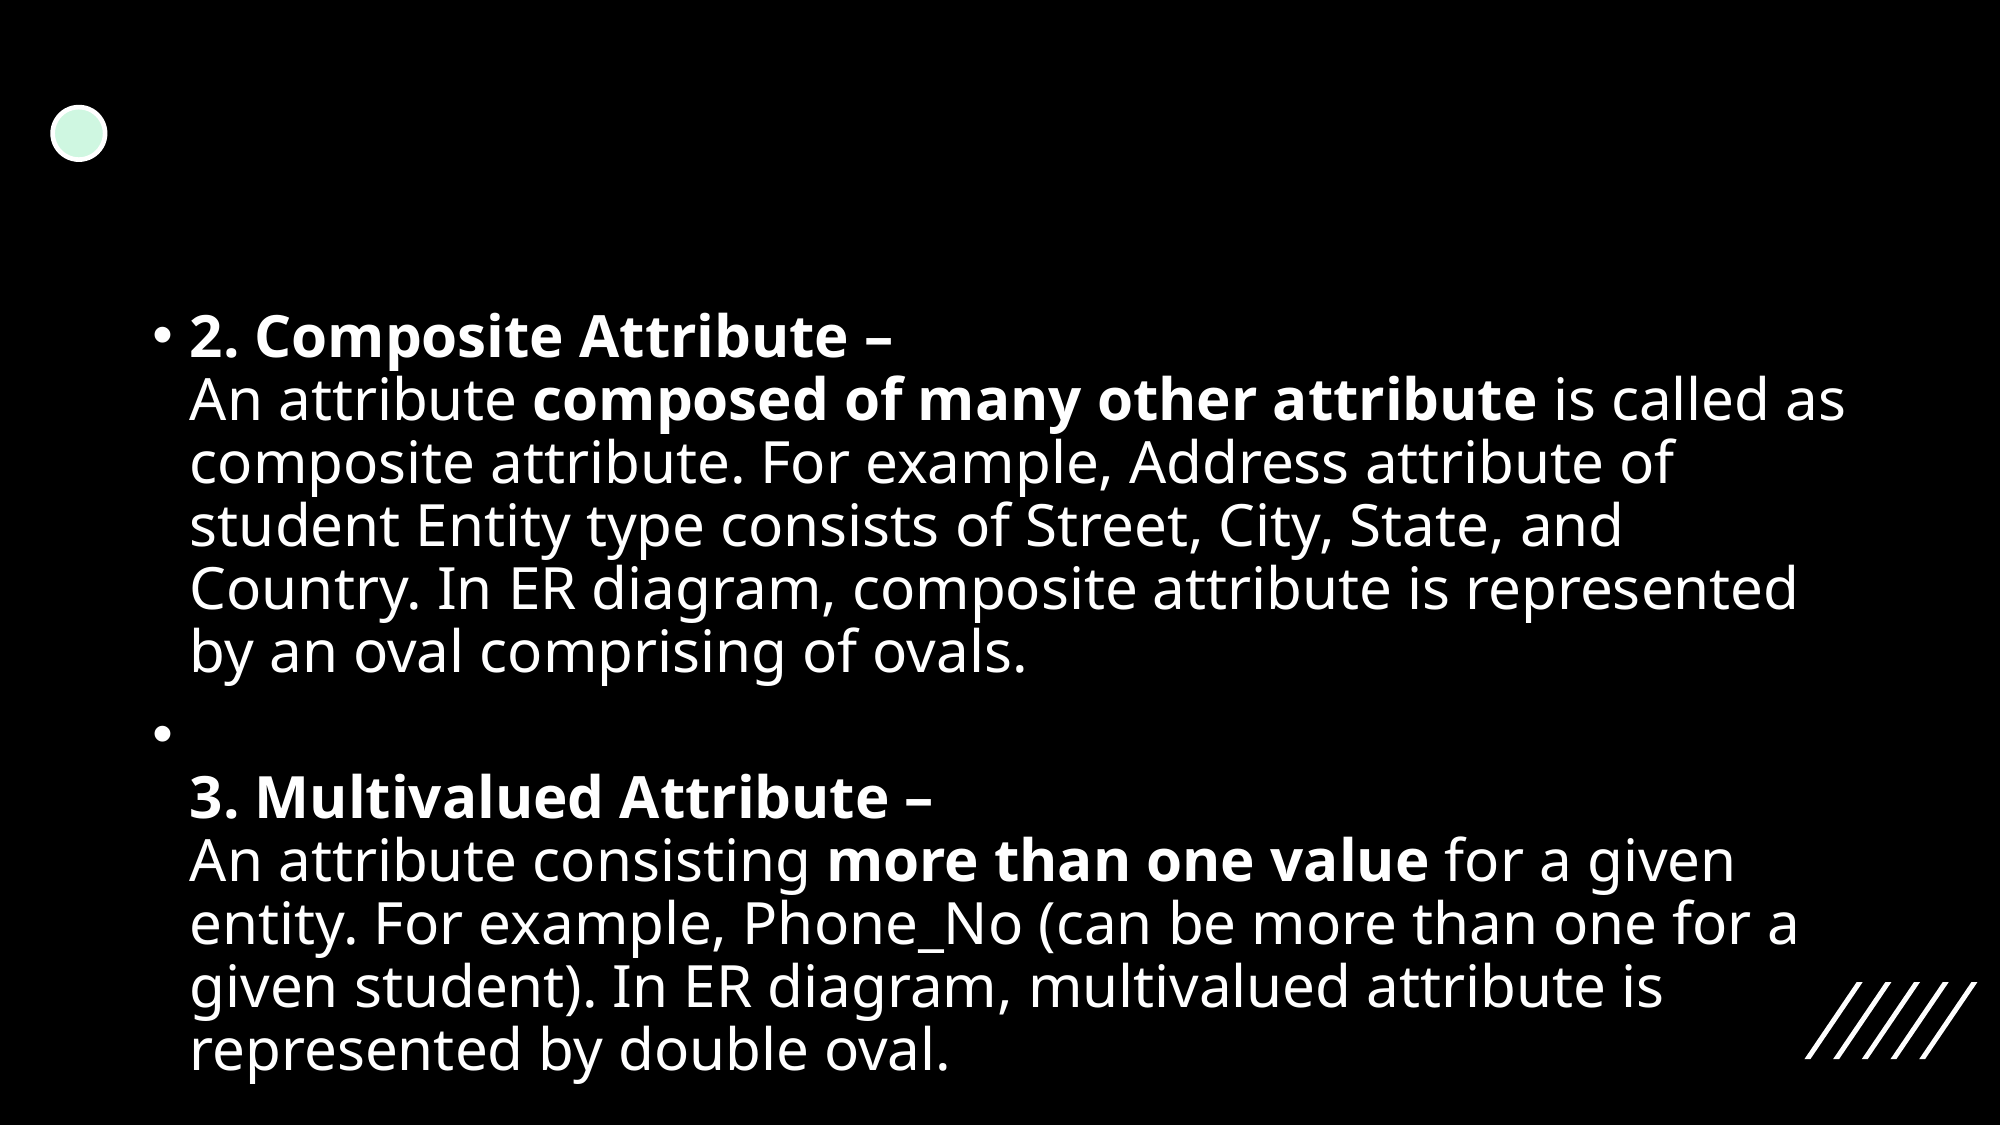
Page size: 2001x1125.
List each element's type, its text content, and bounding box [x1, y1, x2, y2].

list 2. Composite Attribute – An attribute composed of many other attribute is called as composite attribute. For example, Address attribute of student Entity type consists of Street, City, State, and Country. In ER diagram, composite attribute is represented by an oval comprising of ovals. 3. Multivalued Attribute – An attribute consisting more than one value for a given entity. For example, Phone_No (can be more than one for a given student). In ER diagram, multivalued attribute is represented by double oval. [137, 299, 1863, 1014]
